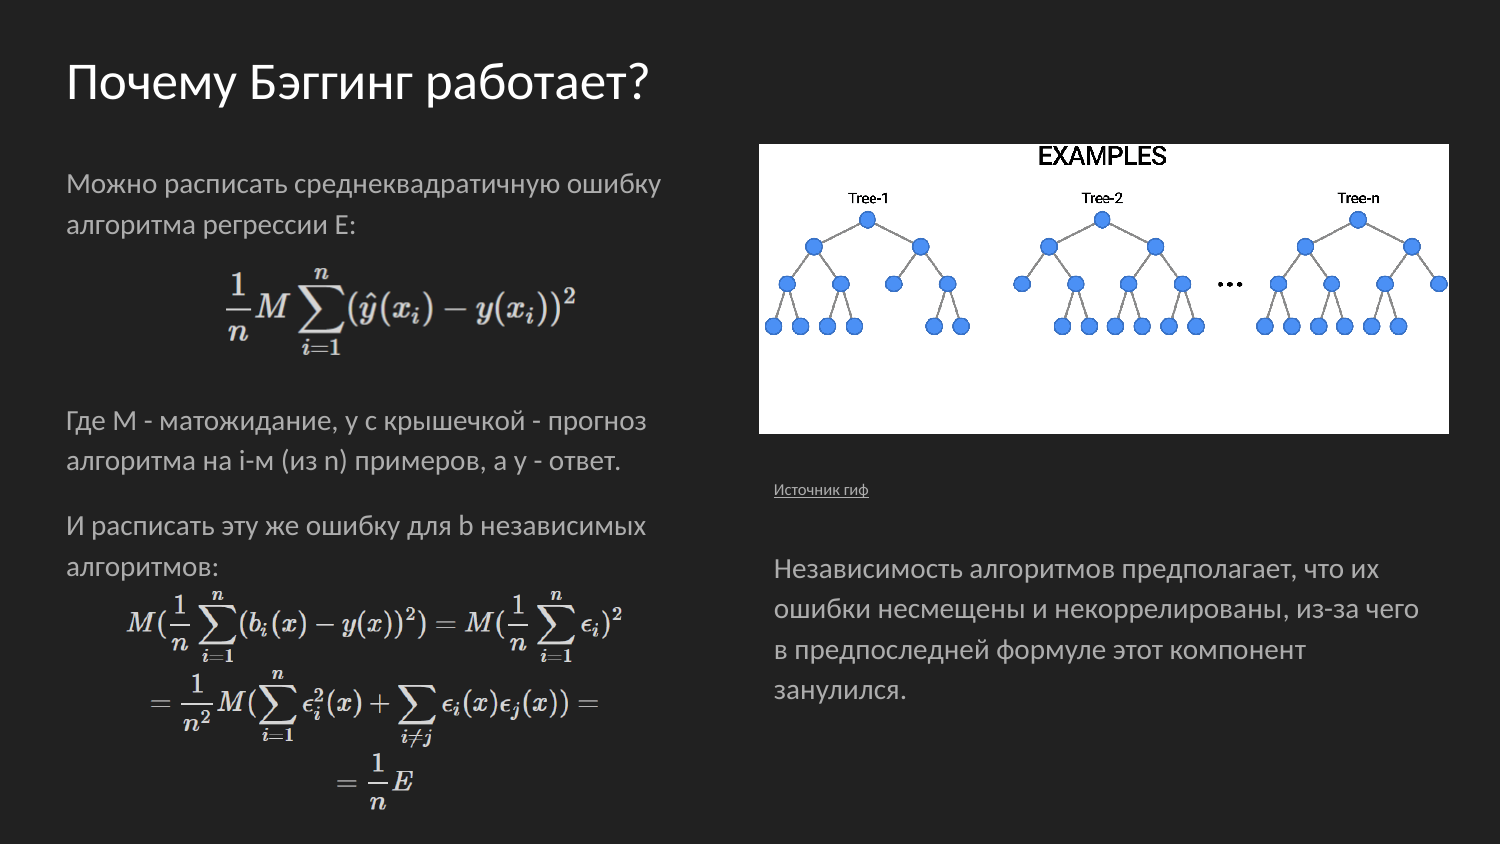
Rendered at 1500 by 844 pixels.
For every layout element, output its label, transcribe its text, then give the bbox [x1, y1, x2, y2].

picture [212, 256, 580, 369]
title Почему Бэггинг работает? [51, 31, 1449, 126]
picture [106, 585, 630, 814]
list Источник гиф Независимость алгоритмов предполагает, что их ошибки несмещены и некоррелированы, из-за чего в предпоследней формуле этот компонент занулился. [759, 460, 1449, 750]
picture [758, 144, 1450, 435]
list Можно расписать среднеквадратичную ошибку алгоритма регрессии E: Где М - матожидание, y c крышечкой - прогноз алгоритма на i-м (из n) примеров, а y - ответ. И расписать эту же ошибку для b независимых алгоритмов: [51, 144, 741, 750]
